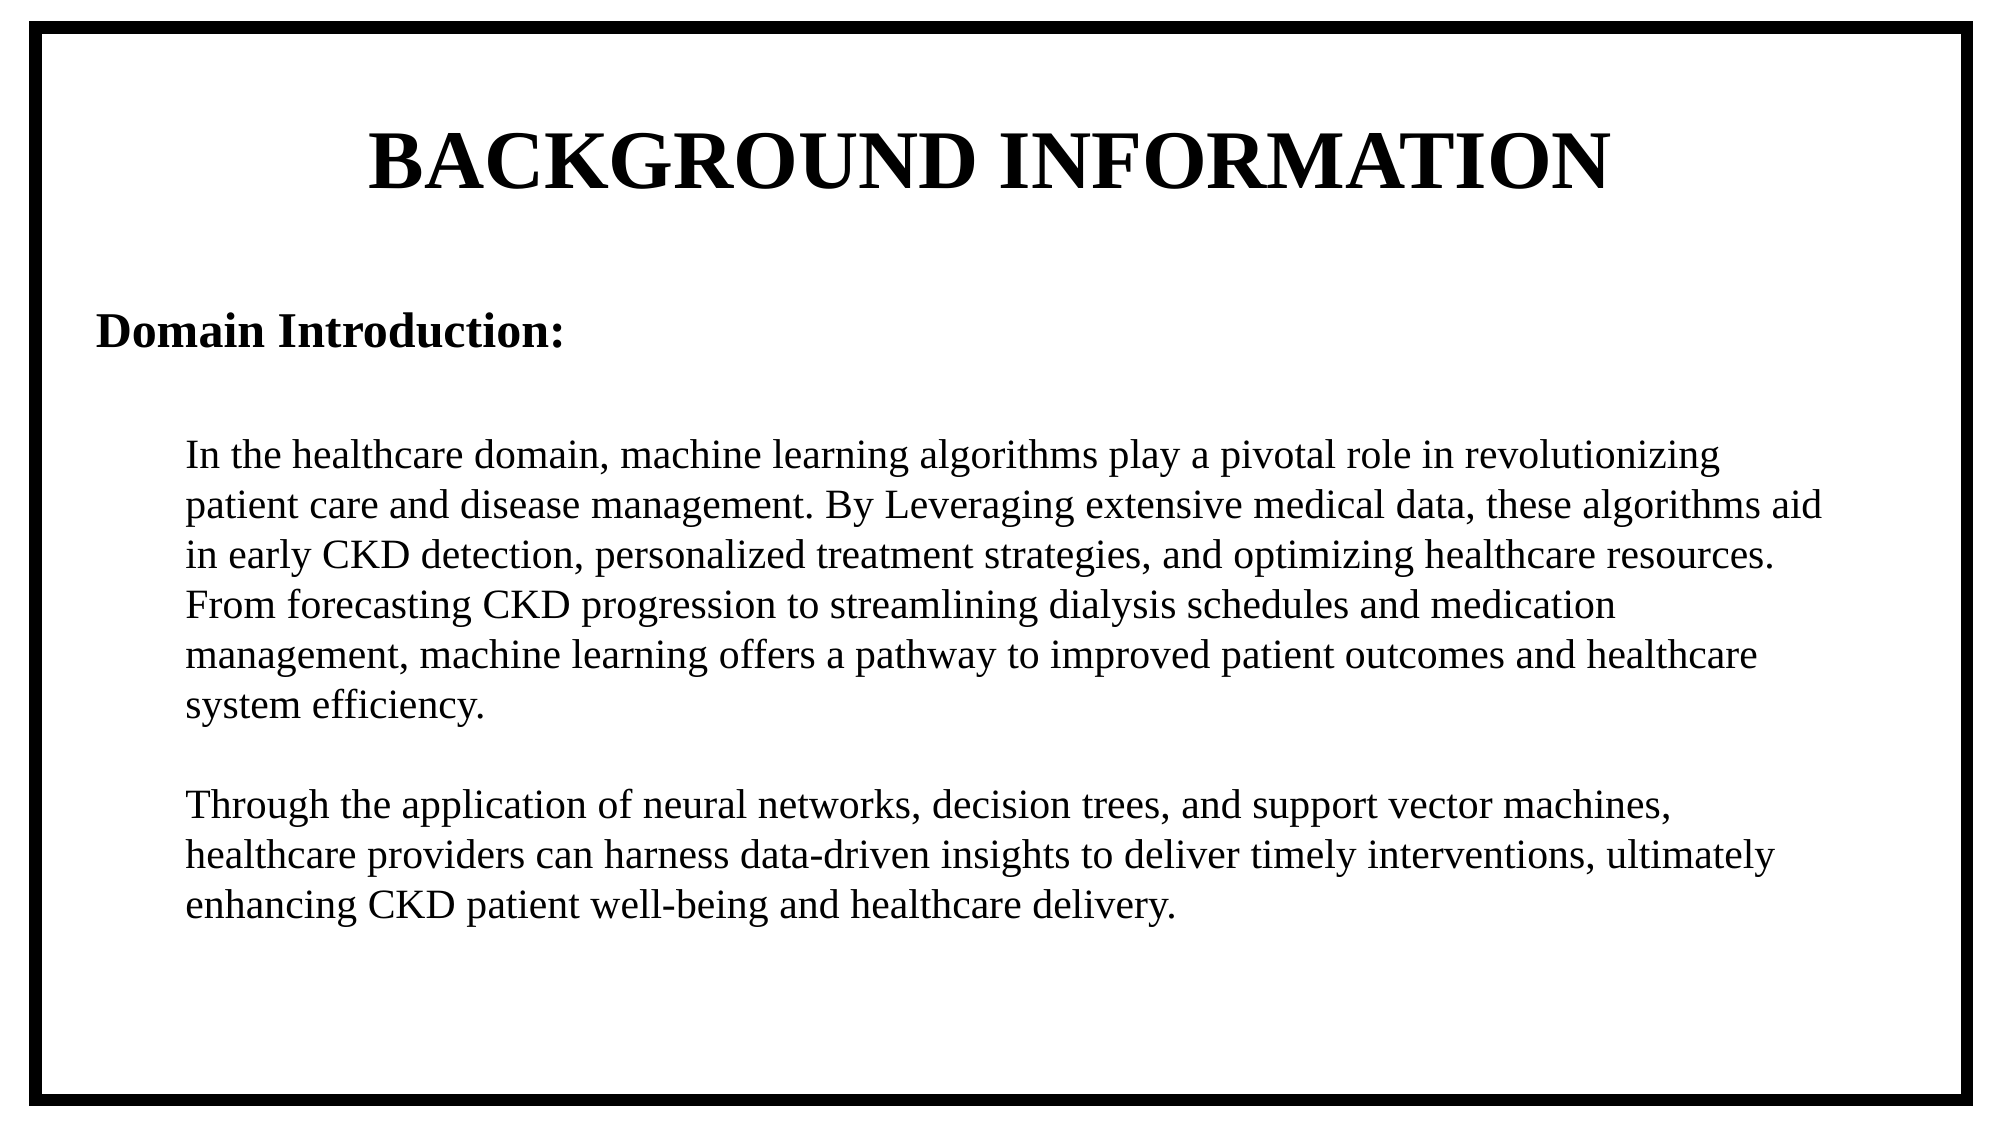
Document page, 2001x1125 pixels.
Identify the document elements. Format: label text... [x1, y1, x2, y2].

text_box BACKGROUND INFORMATION [353, 97, 1960, 213]
text_box [34, 27, 1968, 1101]
text_box Domain Introduction: [81, 290, 666, 366]
text_box In the healthcare domain, machine learning algorithms play a pivotal role in revolutionizing patient care and disease management. By Leveraging extensive medical data, these algorithms aid in early CKD detection, personalized treatment strategies, and optimizing healthcare resources. From forecasting CKD progression to streamlining dialysis schedules and medication management, machine learning offers a pathway to improved patient outcomes and healthcare system efficiency. Through the application of neural networks, decision trees, and support vector machines, healthcare providers can harness data-driven insights to deliver timely interventions, ultimately enhancing CKD patient well-being and healthcare delivery. [170, 419, 1846, 985]
